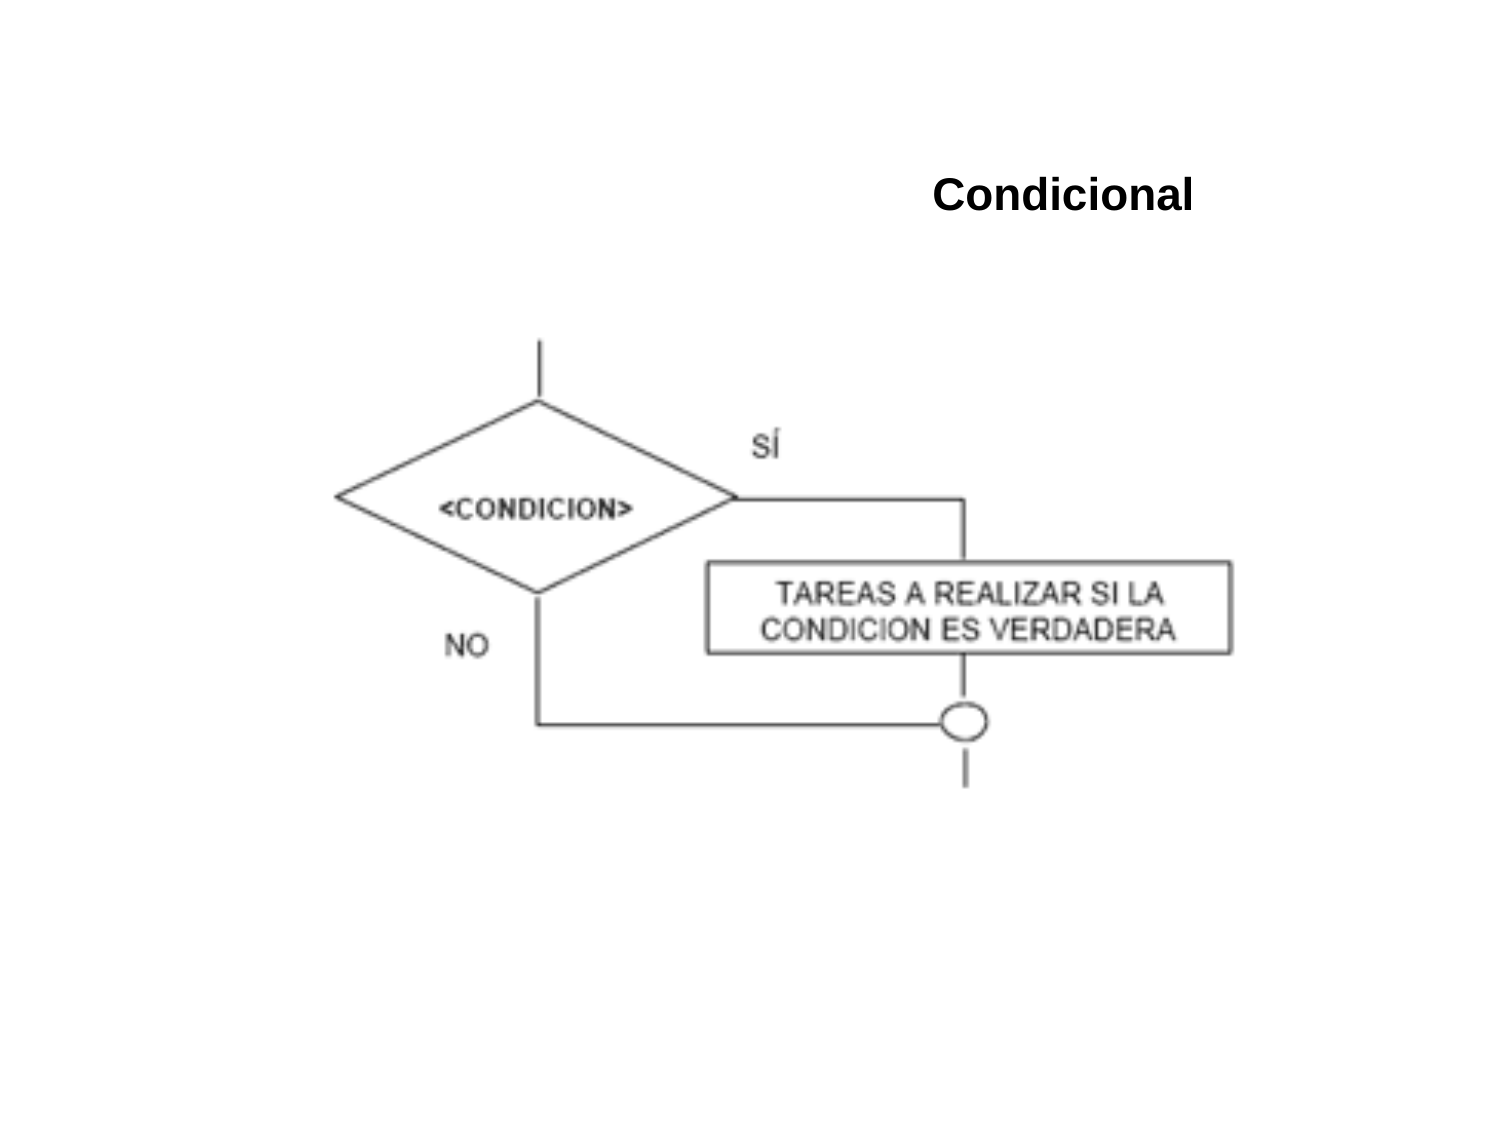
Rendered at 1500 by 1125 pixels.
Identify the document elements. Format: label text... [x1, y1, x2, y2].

picture [320, 329, 1245, 796]
text_box Condicional [917, 149, 1231, 247]
